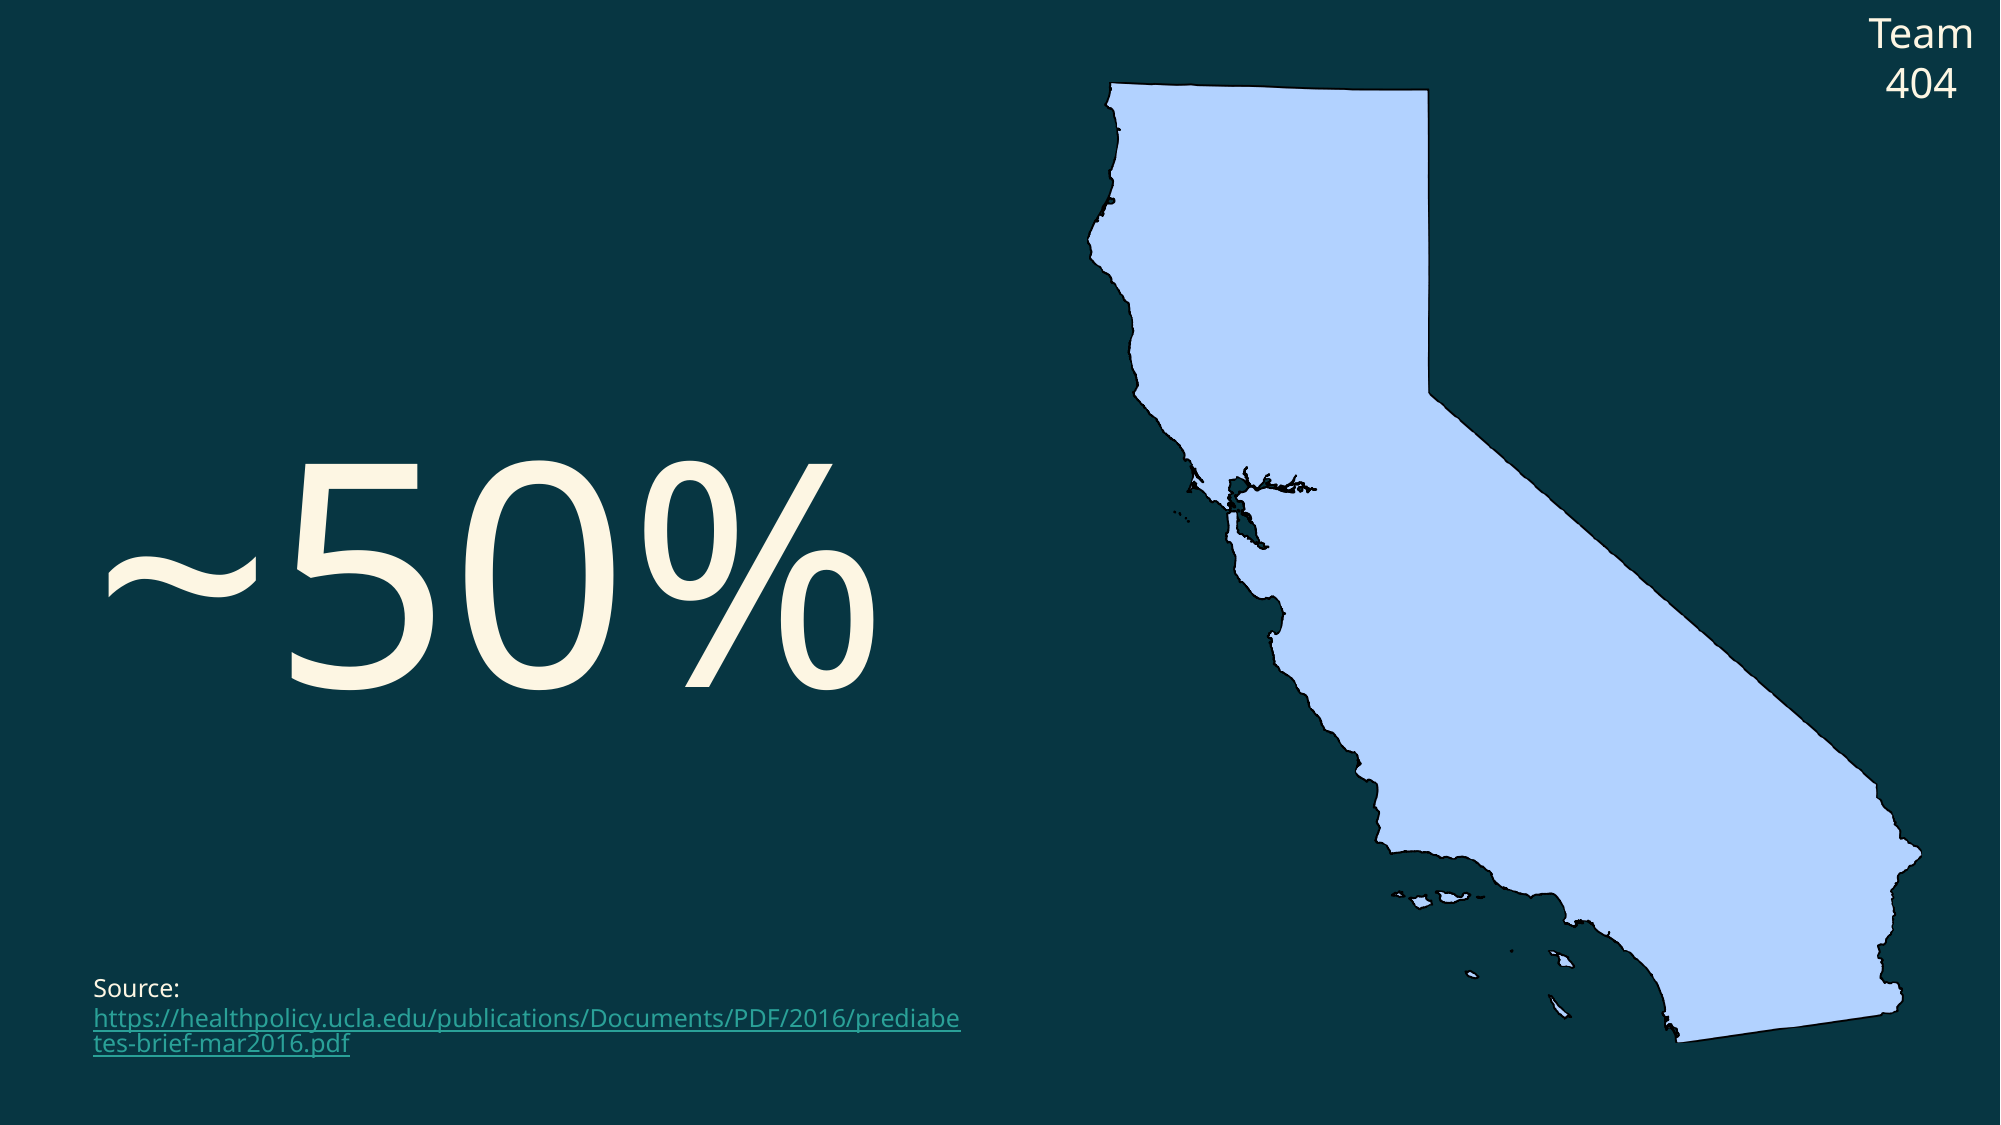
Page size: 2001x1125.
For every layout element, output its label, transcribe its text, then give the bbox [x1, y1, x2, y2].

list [1087, 82, 1922, 1043]
title Source: https://healthpolicy.ucla.edu/publications/Documents/PDF/2016/prediabetes-brief-mar2016.pdf [78, 911, 979, 1099]
text_box Team 404 [1843, 0, 2000, 115]
list ~50% [78, 82, 962, 911]
